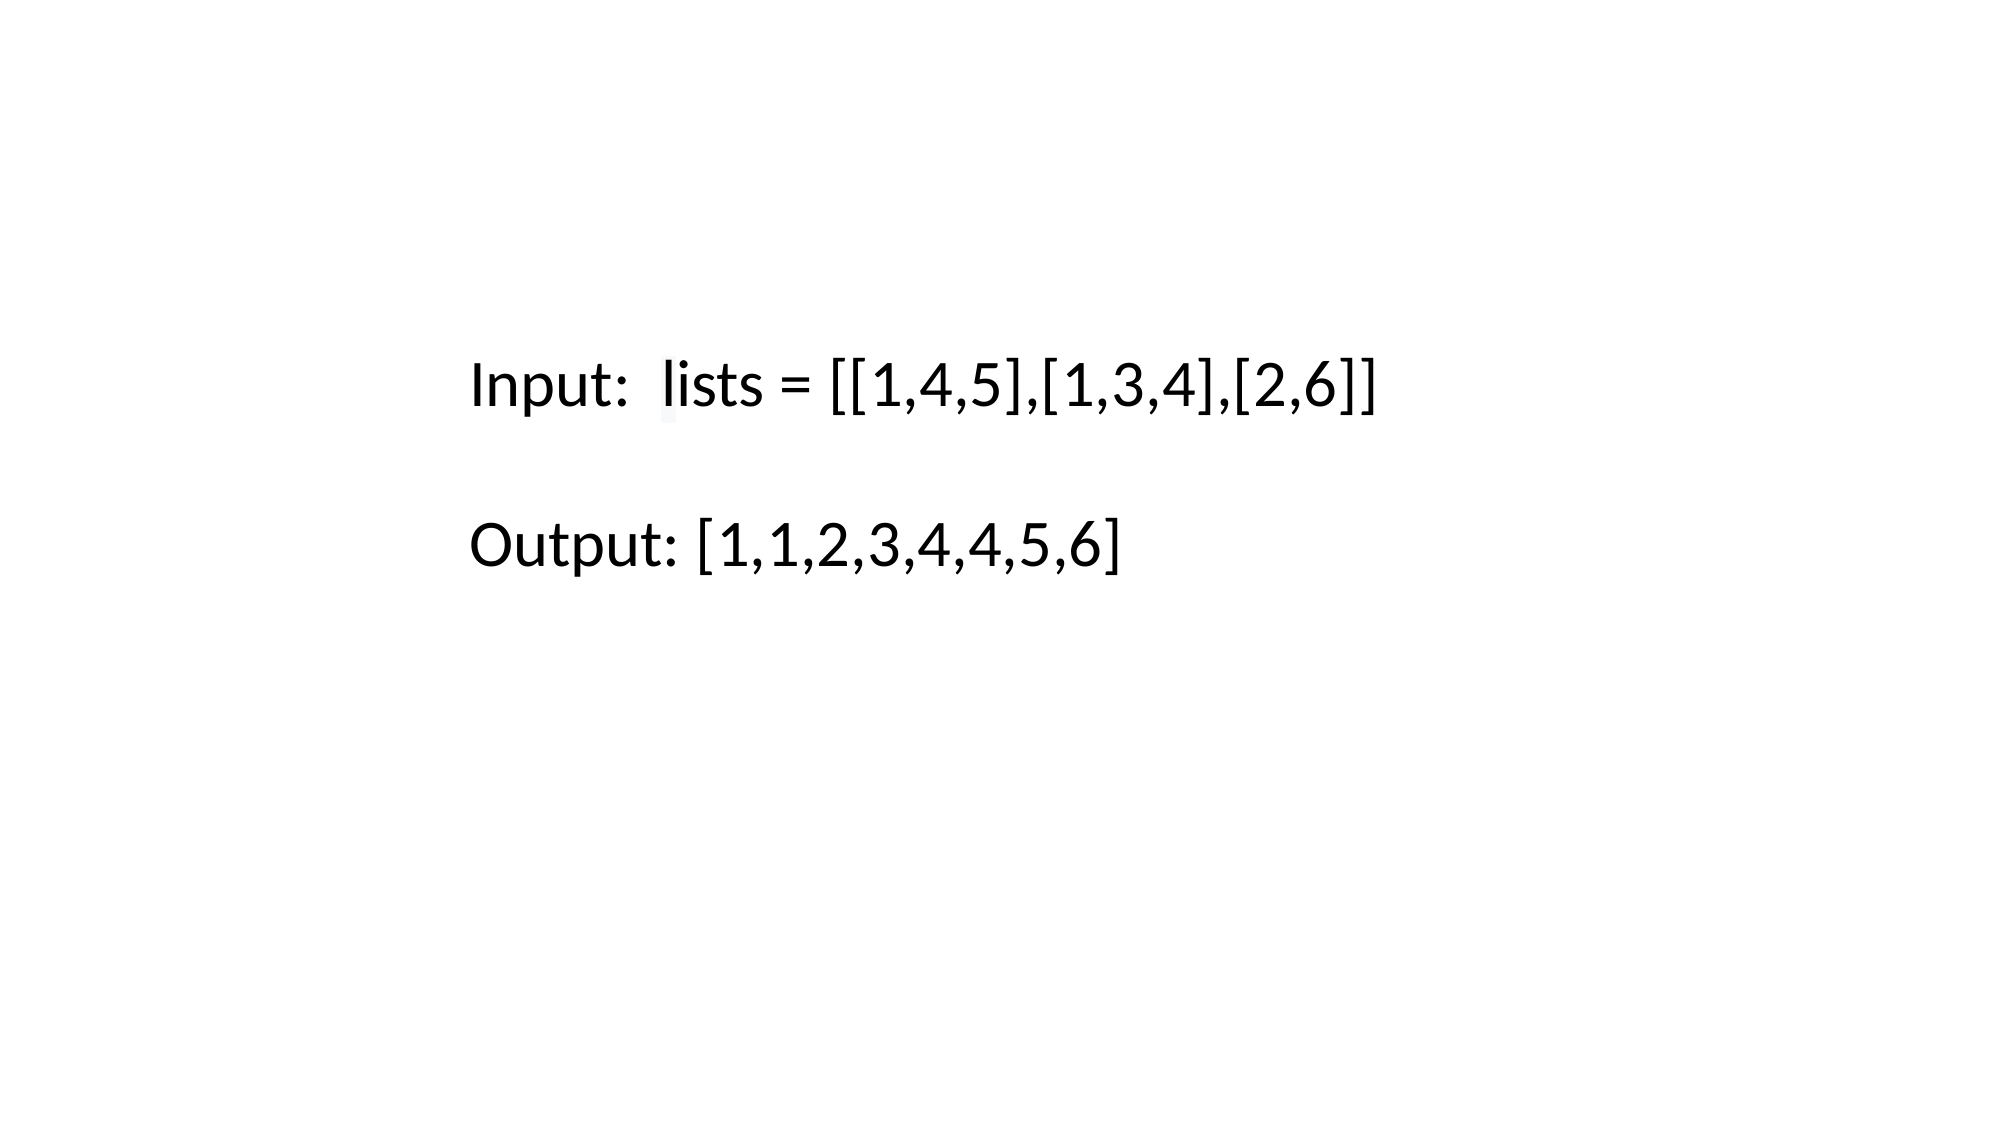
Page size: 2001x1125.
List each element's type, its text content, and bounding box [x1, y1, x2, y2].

subtitle Input: lists = [[1,4,5],[1,3,4],[2,6]] Output: [1,1,2,3,4,4,5,6] [469, 339, 1870, 993]
